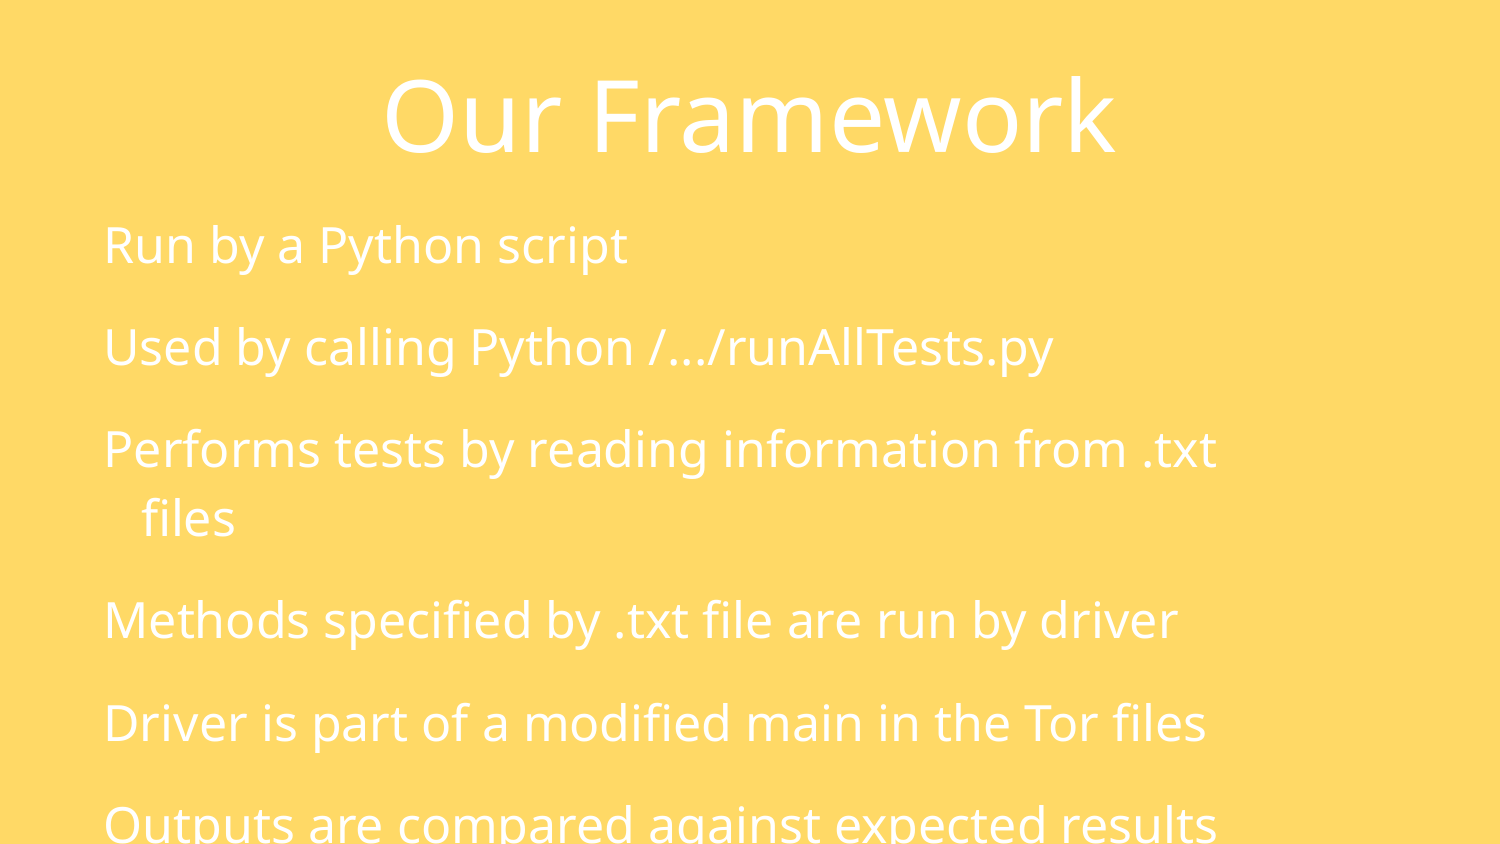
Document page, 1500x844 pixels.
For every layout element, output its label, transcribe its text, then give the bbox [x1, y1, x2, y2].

title Our Framework [51, 37, 1449, 154]
list Run by a Python script Used by calling Python /.../runAllTests.py Performs tests by reading information from .txt files Methods specified by .txt file are run by driver Driver is part of a modified main in the Tor files Outputs are compared against expected results [51, 189, 1270, 750]
